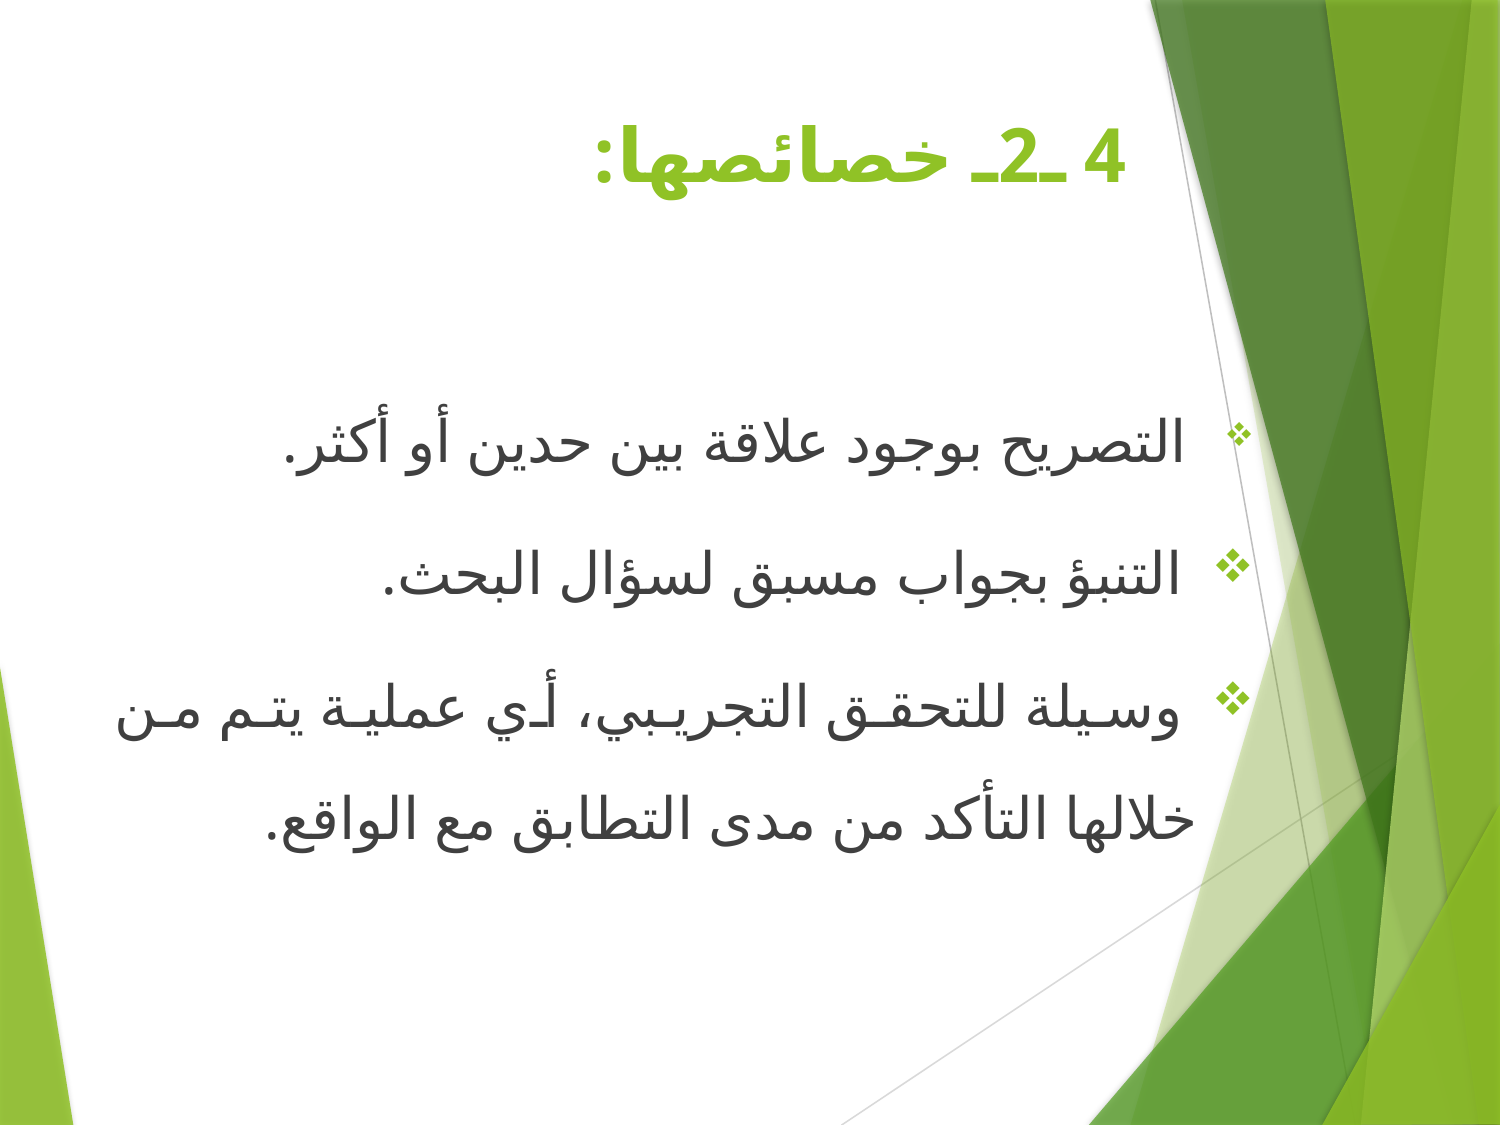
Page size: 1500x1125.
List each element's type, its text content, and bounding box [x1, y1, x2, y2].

list التصريح بوجود علاقة بين حدين أو أكثر. التنبؤ بجواب مسبق لسؤال البحث. وسيلة للتحقق التجريبي، أي عملية يتم من خلالها التأكد من مدى التطابق مع الواقع. [99, 354, 1270, 992]
title 4 ـ2ـ خصائصها: [99, 99, 1142, 317]
